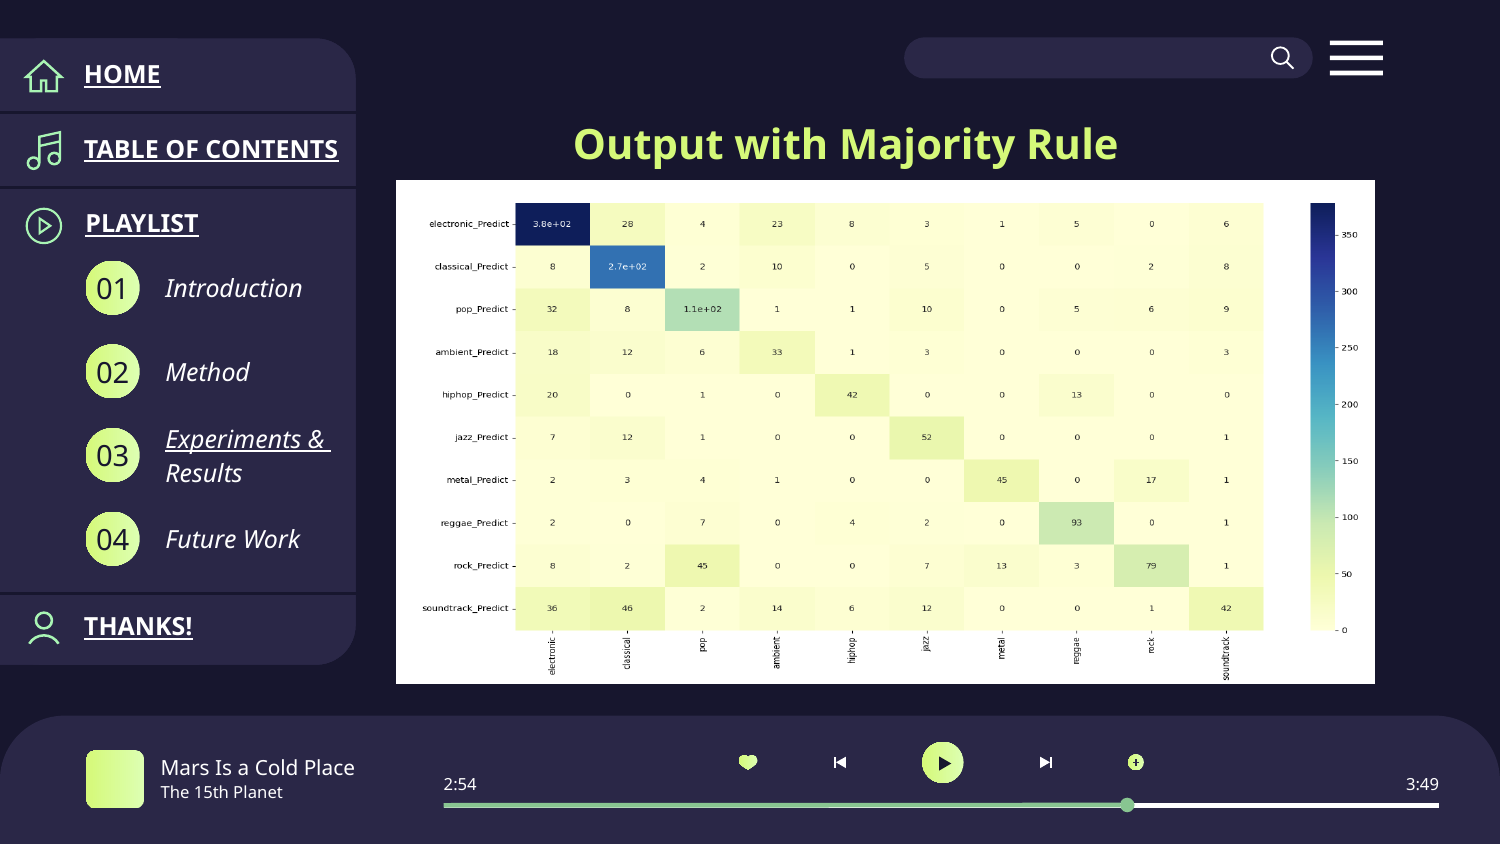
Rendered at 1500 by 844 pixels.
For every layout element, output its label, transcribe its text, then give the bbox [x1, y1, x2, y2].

picture [396, 180, 1375, 685]
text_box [833, 756, 847, 769]
title Output with Majority Rule [458, 99, 1234, 179]
text_box [1120, 797, 1135, 804]
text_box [1039, 756, 1052, 769]
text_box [0, 38, 381, 665]
